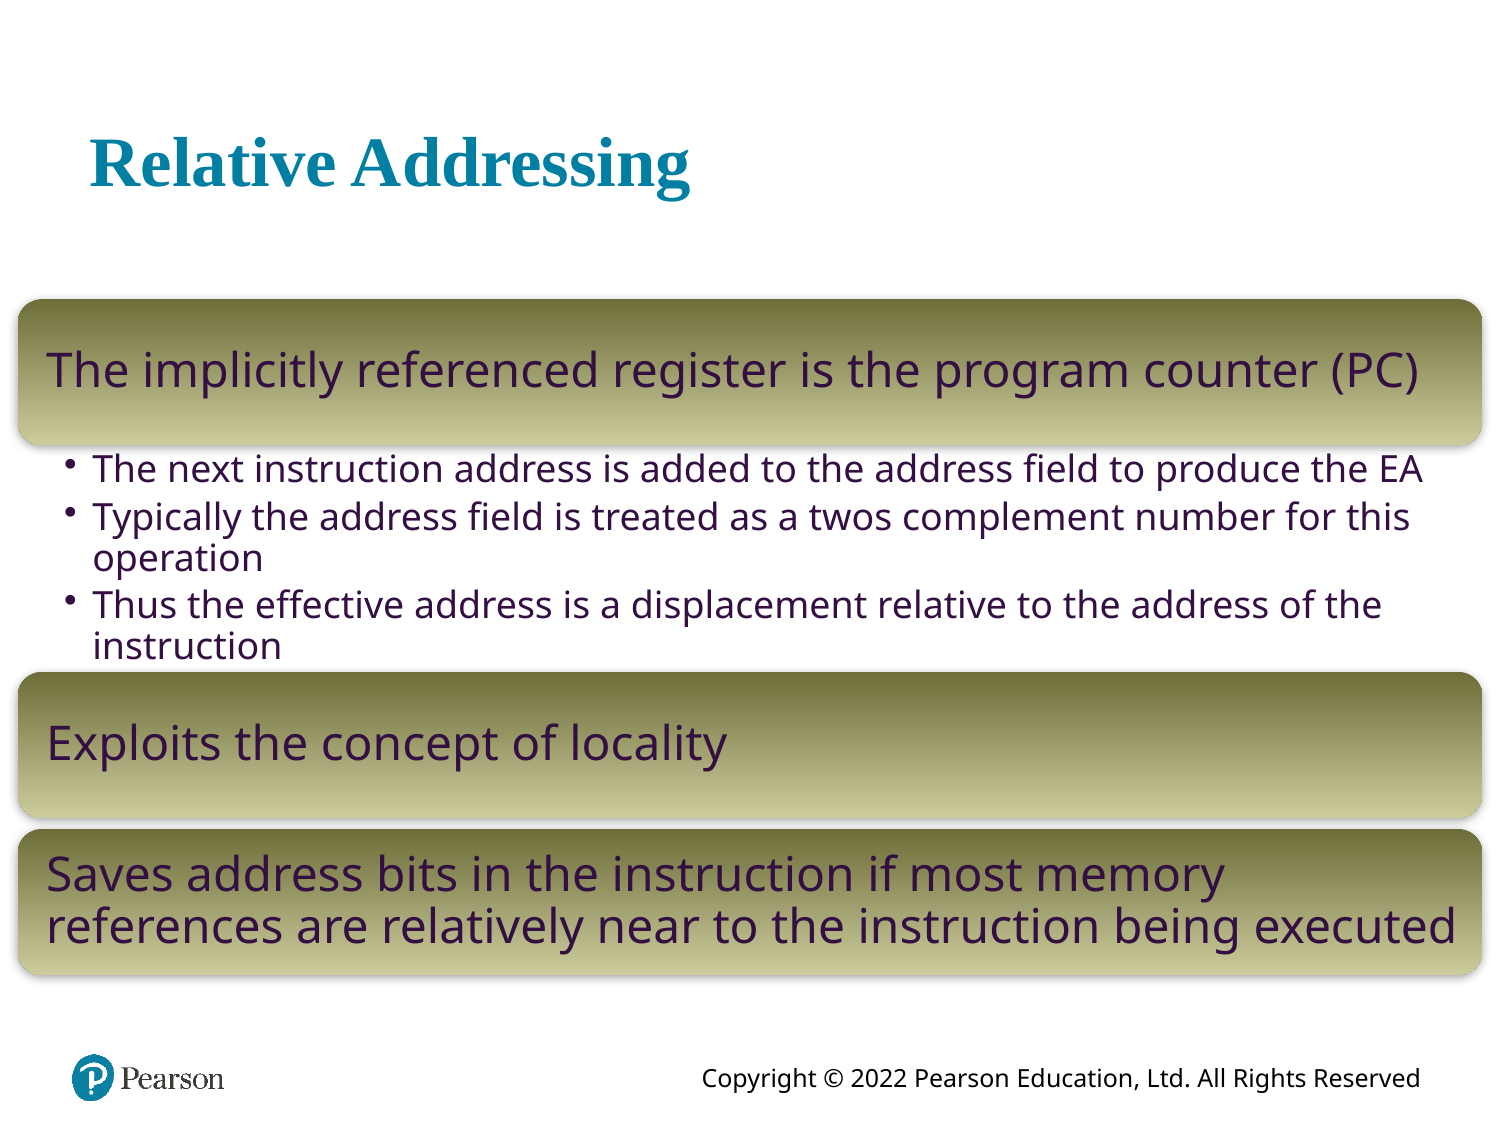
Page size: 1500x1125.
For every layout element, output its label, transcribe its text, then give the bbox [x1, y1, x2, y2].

title Relative Addressing [75, 28, 1425, 209]
picture [72, 1059, 79, 1070]
picture [72, 1088, 82, 1101]
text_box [17, 215, 1483, 1059]
picture [99, 1059, 224, 1101]
picture [81, 1063, 106, 1088]
